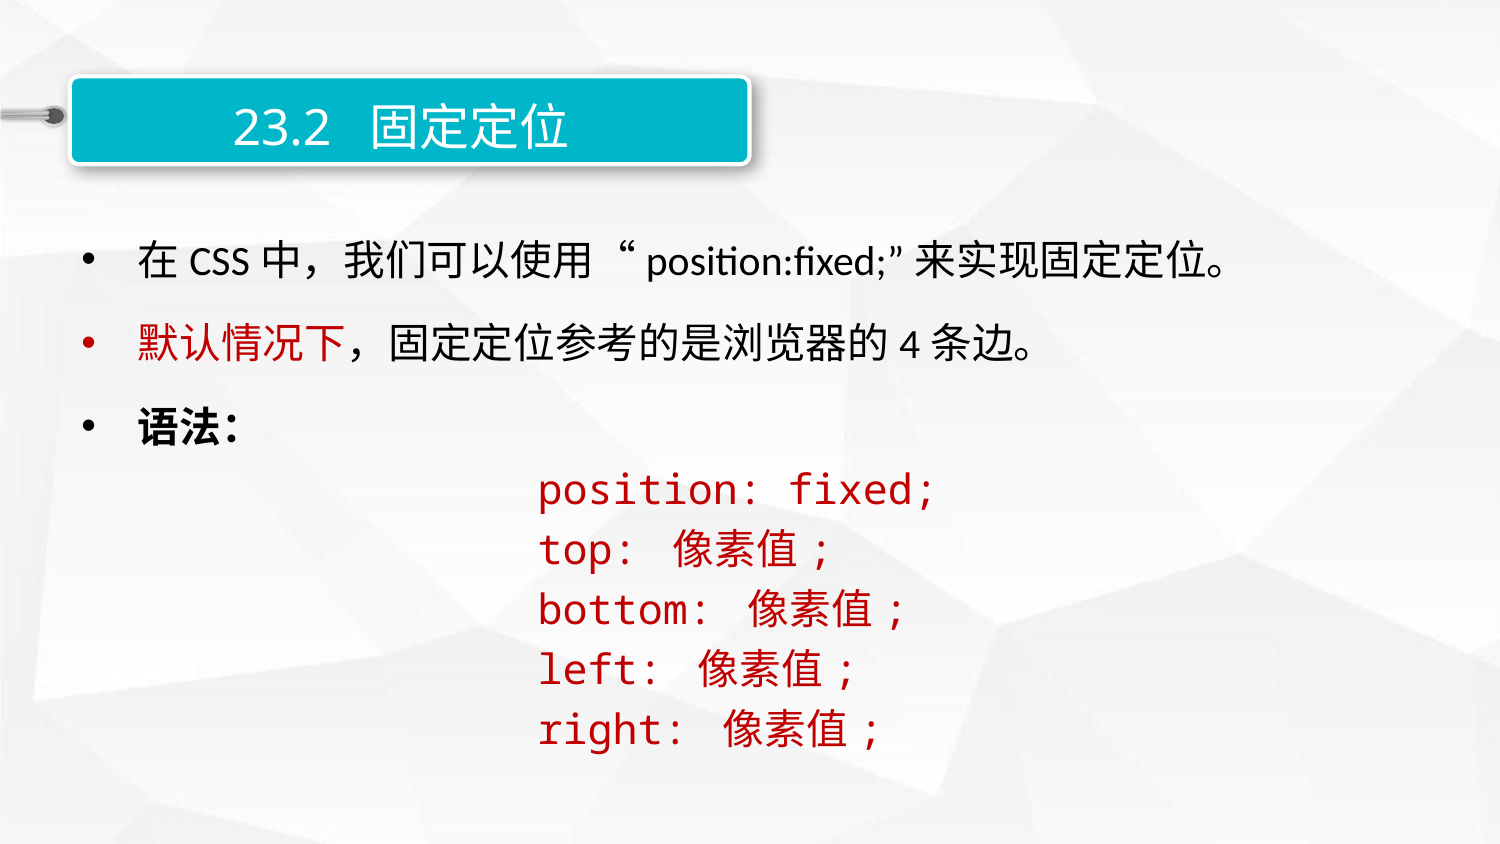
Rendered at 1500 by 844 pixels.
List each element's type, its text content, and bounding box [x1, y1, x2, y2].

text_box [40, 106, 67, 126]
text_box position: fixed; top: 像素值; bottom: 像素值; left: 像素值; right: 像素值; [522, 445, 953, 761]
picture [0, 0, 1500, 844]
text_box 23.2 固定定位 [40, 87, 762, 163]
text_box [71, 163, 749, 167]
list 在CSS中，我们可以使用“position:fixed;”来实现固定定位。 默认情况下，固定定位参考的是浏览器的4条边。 语法： [66, 200, 1447, 476]
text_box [1, 111, 49, 120]
text_box [67, 74, 752, 87]
